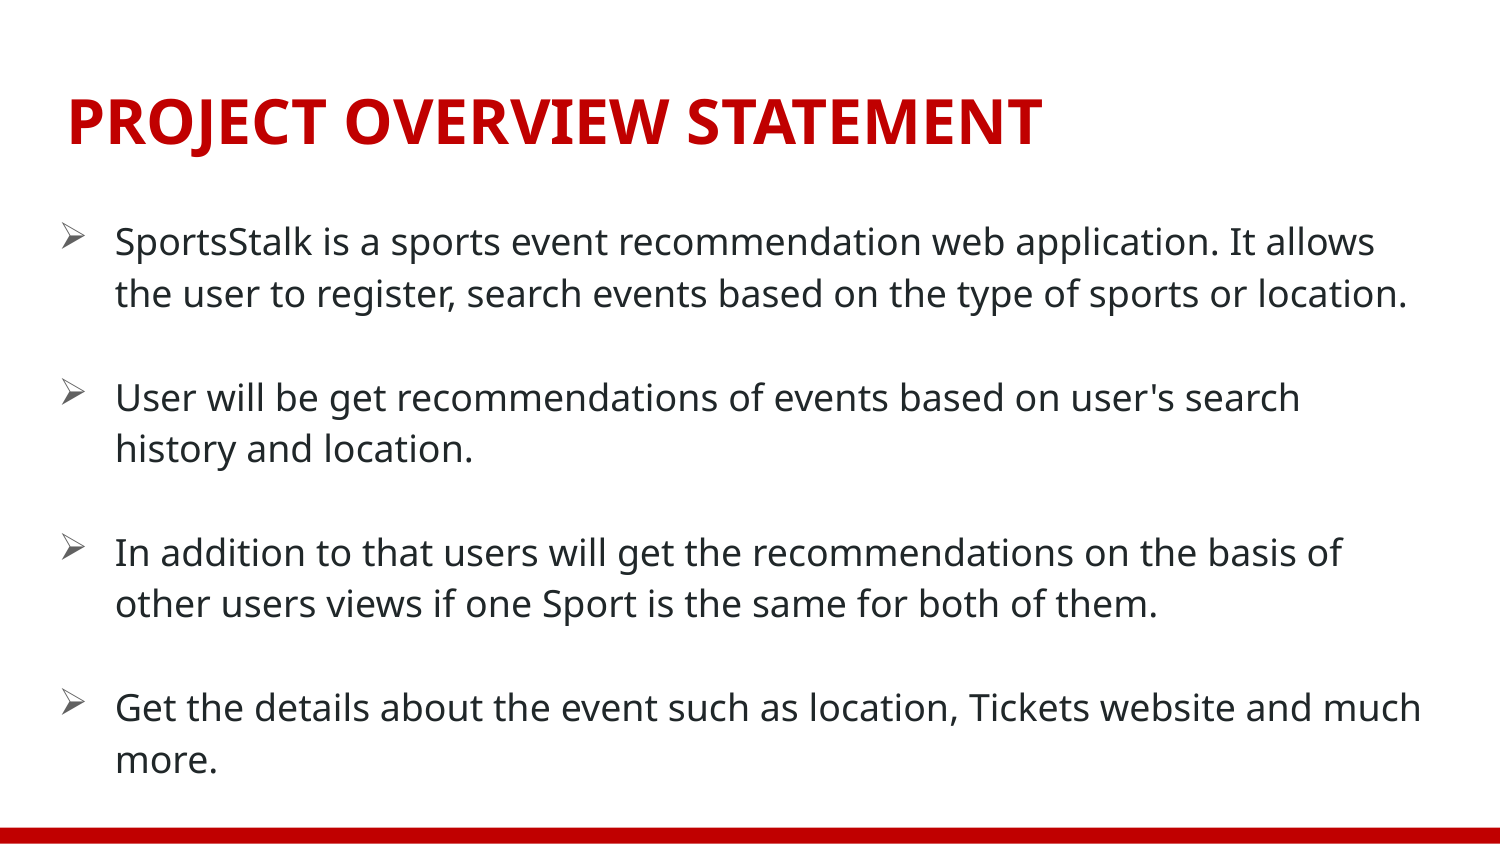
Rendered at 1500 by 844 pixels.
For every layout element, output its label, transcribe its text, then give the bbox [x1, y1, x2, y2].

title PROJECT OVERVIEW STATEMENT [51, 72, 1449, 167]
list SportsStalk is a sports event recommendation web application. It allows the user to register, search events based on the type of sports or location. User will be get recommendations of events based on user's search history and location. In addition to that users will get the recommendations on the basis of other users views if one Sport is the same for both of them. Get the details about the event such as location, Tickets website and much more. [43, 196, 1442, 834]
